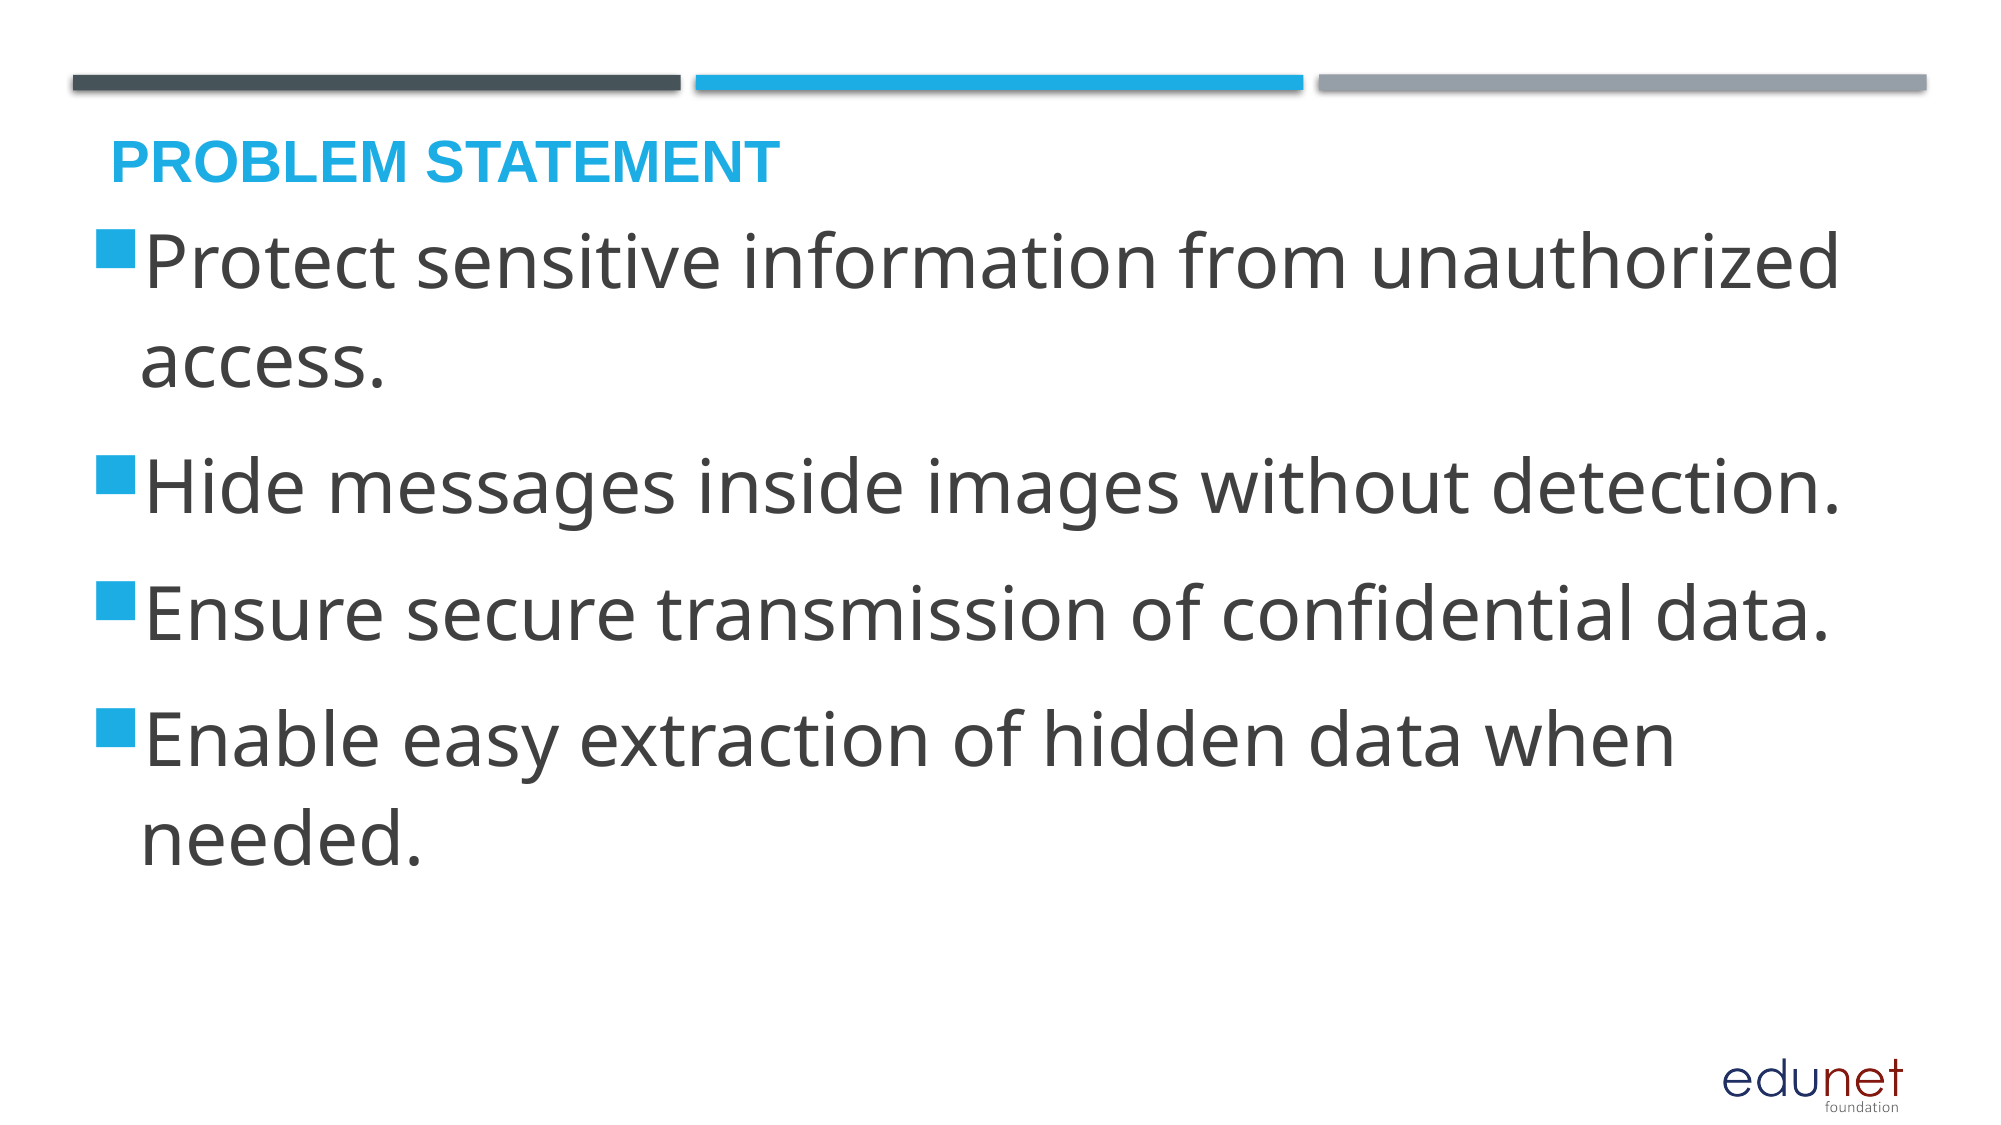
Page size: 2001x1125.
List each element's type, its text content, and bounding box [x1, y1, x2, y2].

title Problem Statement [95, 115, 1905, 203]
picture [1719, 1056, 1905, 1116]
list Protect sensitive information from unauthorized access. Hide messages inside images without detection. Ensure secure transmission of confidential data. Enable easy extraction of hidden data when needed. [74, 203, 1884, 949]
